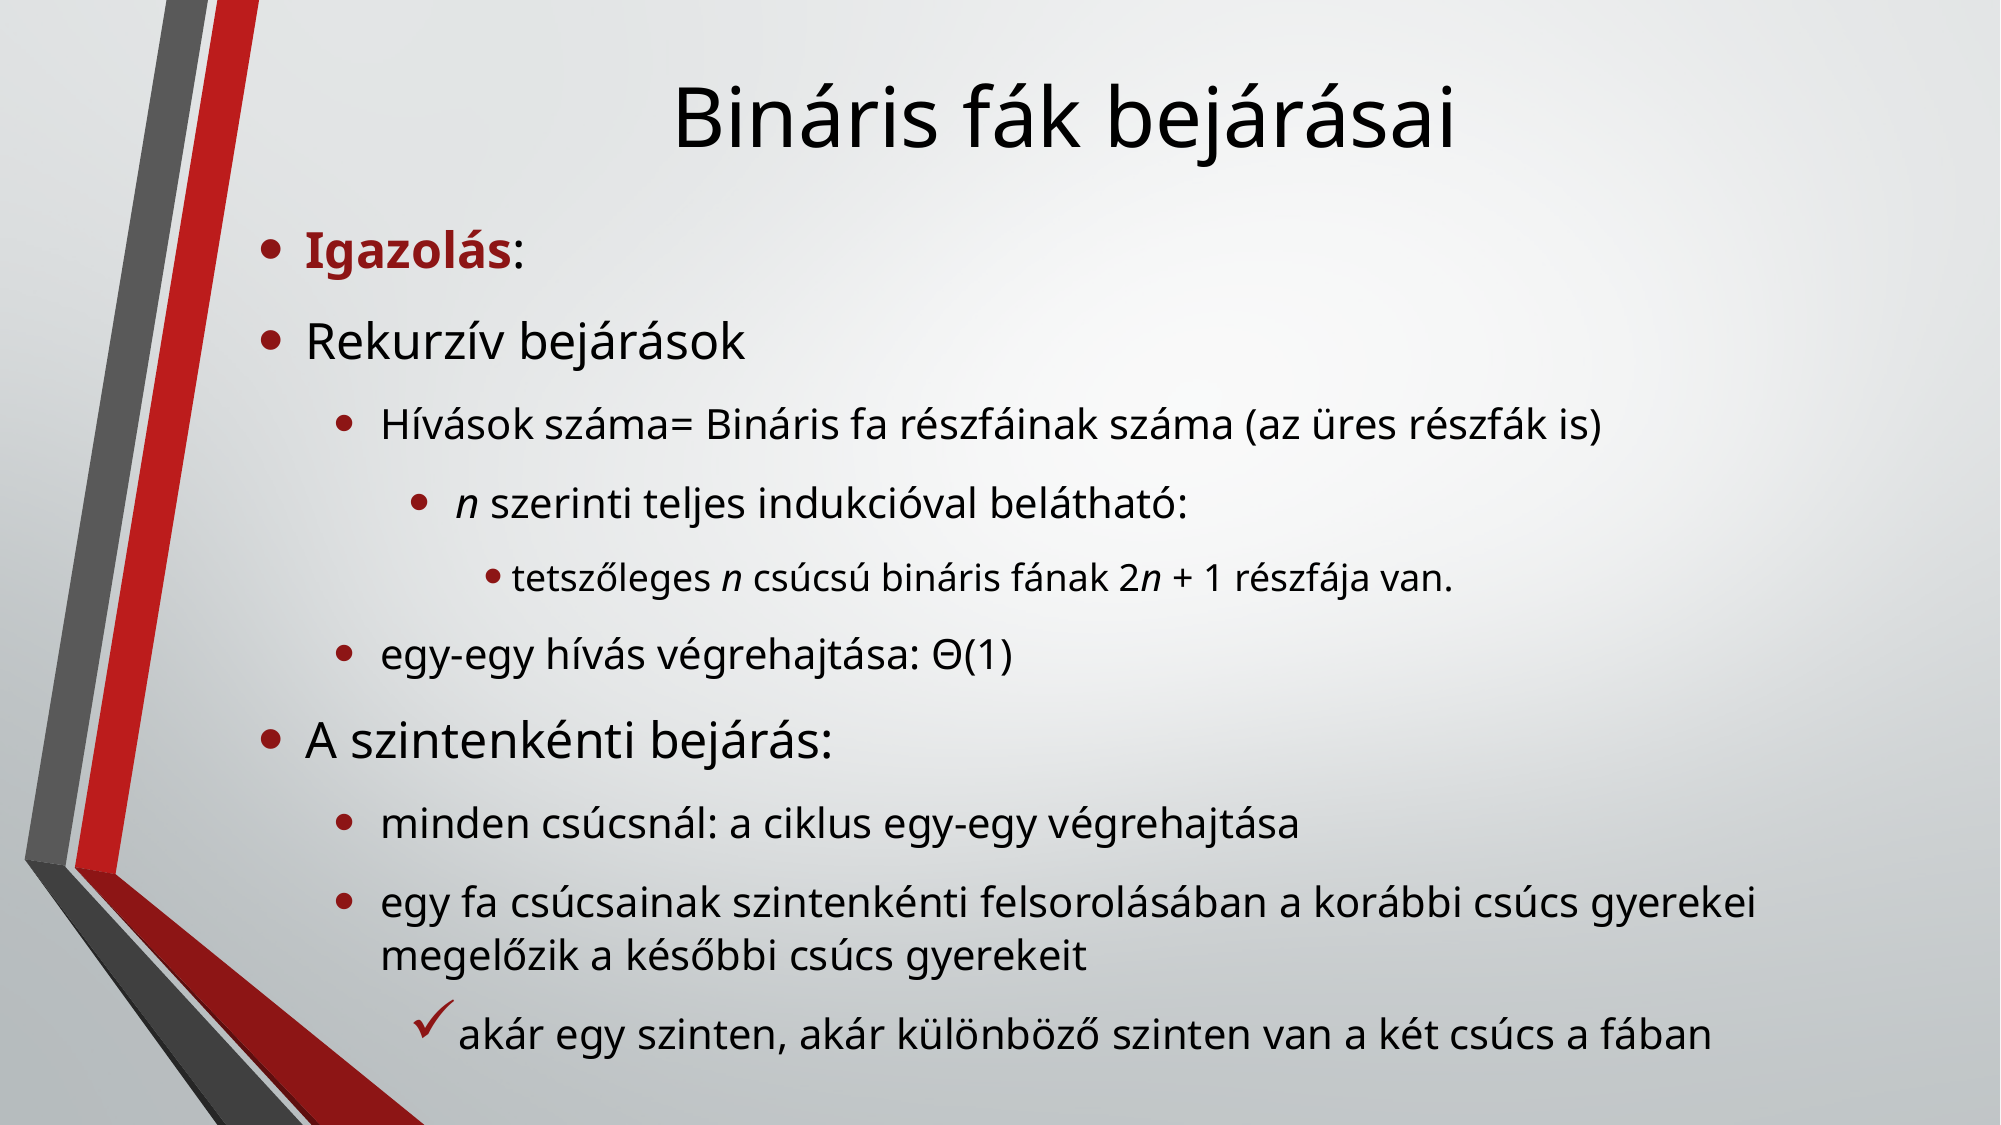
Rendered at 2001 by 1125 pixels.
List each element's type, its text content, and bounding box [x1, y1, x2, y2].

list Igazolás: Rekurzív bejárások Hívások száma= Bináris fa részfáinak száma (az üres részfák is) n szerinti teljes indukcióval belátható: tetszőleges n csúcsú bináris fának 2n + 1 részfája van. egy-egy hívás végrehajtása: Θ(1) A szintenkénti bejárás: minden csúcsnál: a ciklus egy-egy végrehajtása egy fa csúcsainak szintenkénti felsorolásában a korábbi csúcs gyerekei megelőzik a későbbi csúcs gyerekeit akár egy szinten, akár különböző szinten van a két csúcs a fában [243, 185, 1969, 1087]
title Bináris fák bejárásai [243, 43, 1887, 185]
